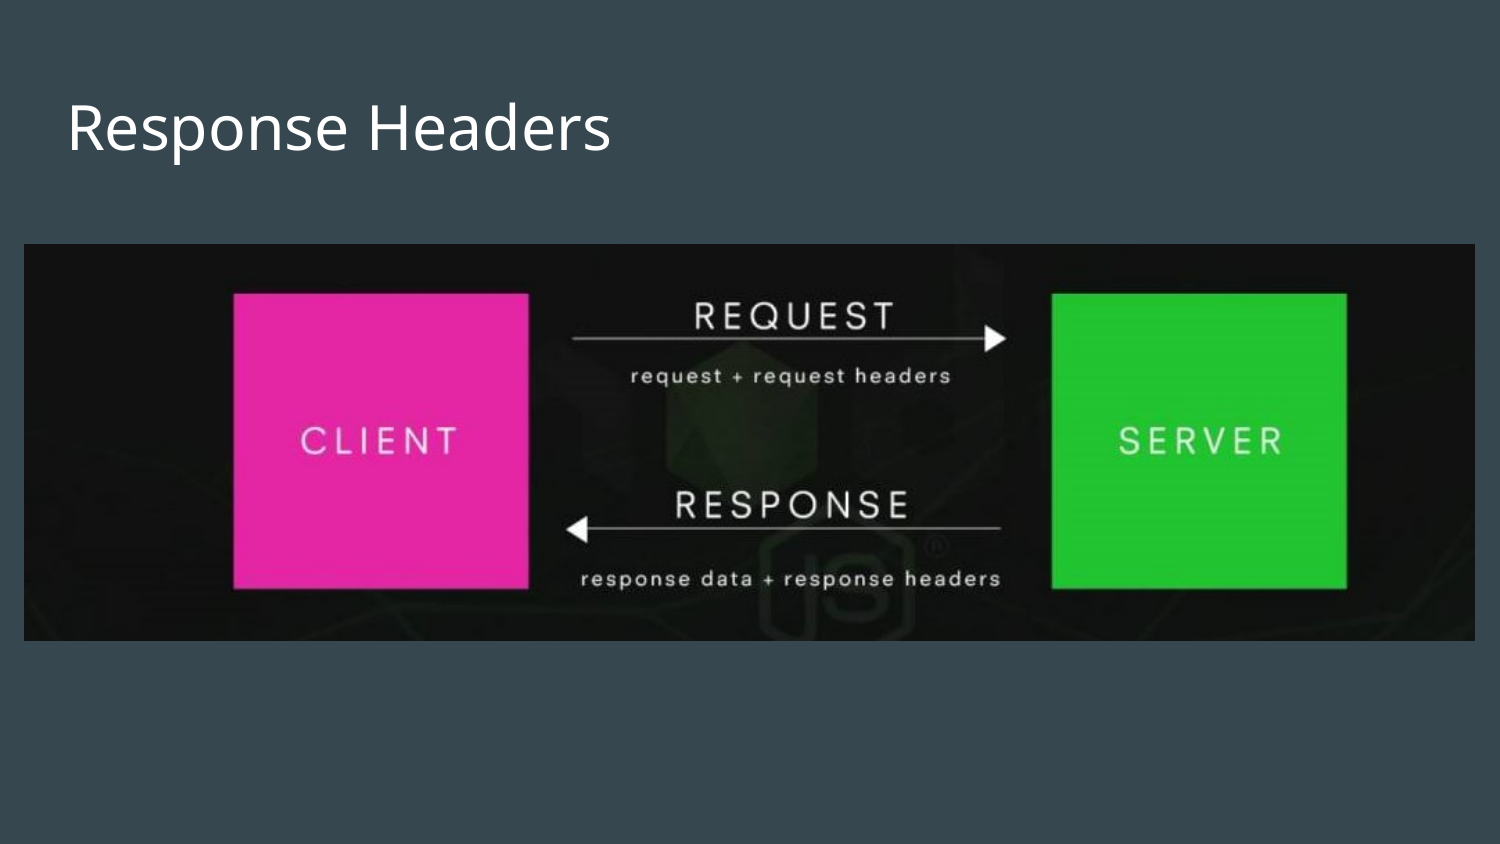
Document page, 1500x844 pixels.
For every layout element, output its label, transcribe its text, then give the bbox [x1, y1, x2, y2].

picture [24, 243, 1476, 641]
title Response Headers [51, 72, 1449, 167]
